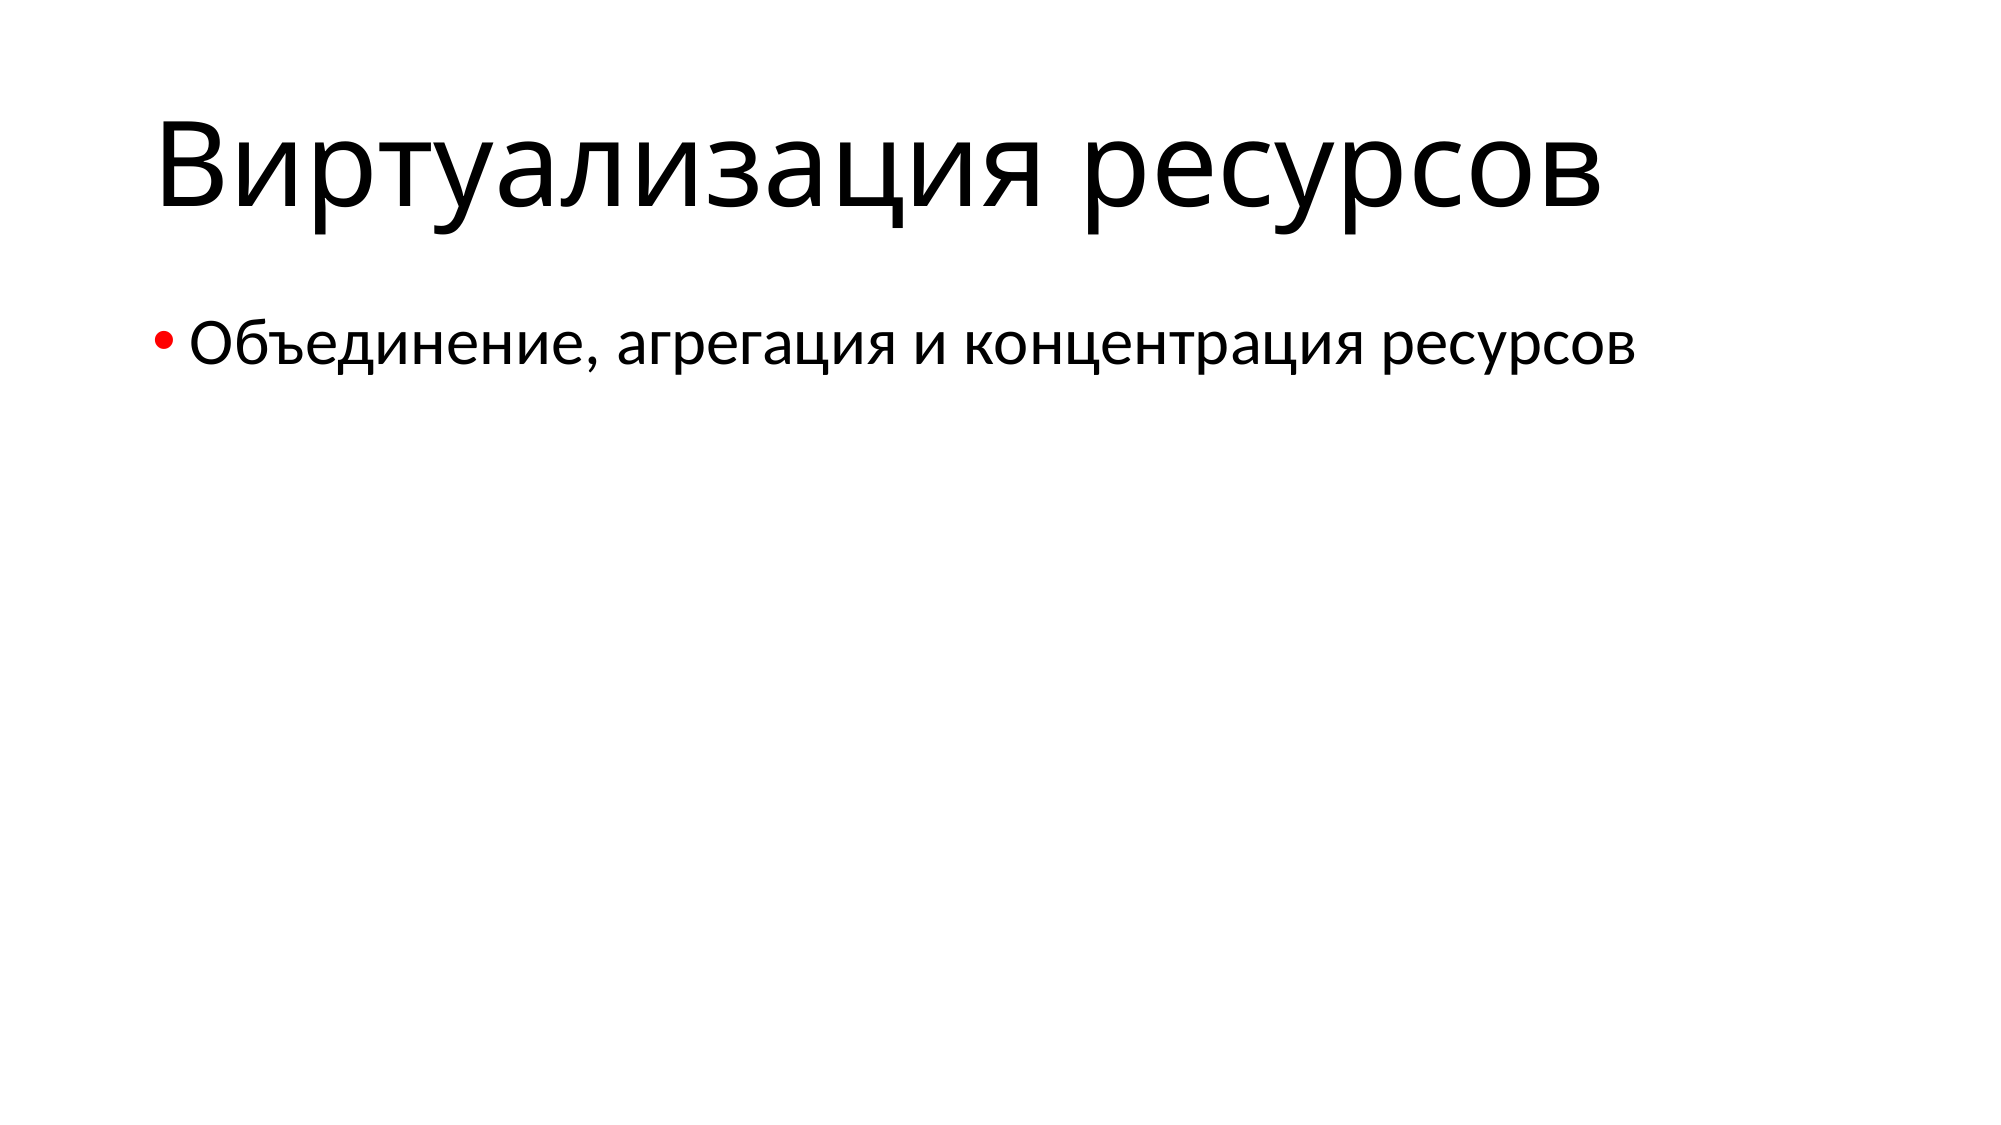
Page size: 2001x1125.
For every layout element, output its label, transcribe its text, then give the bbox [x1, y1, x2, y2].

title Виртуализация ресурсов [137, 59, 1863, 278]
list Объединение, агрегация и концентрация ресурсов [137, 299, 1863, 1014]
